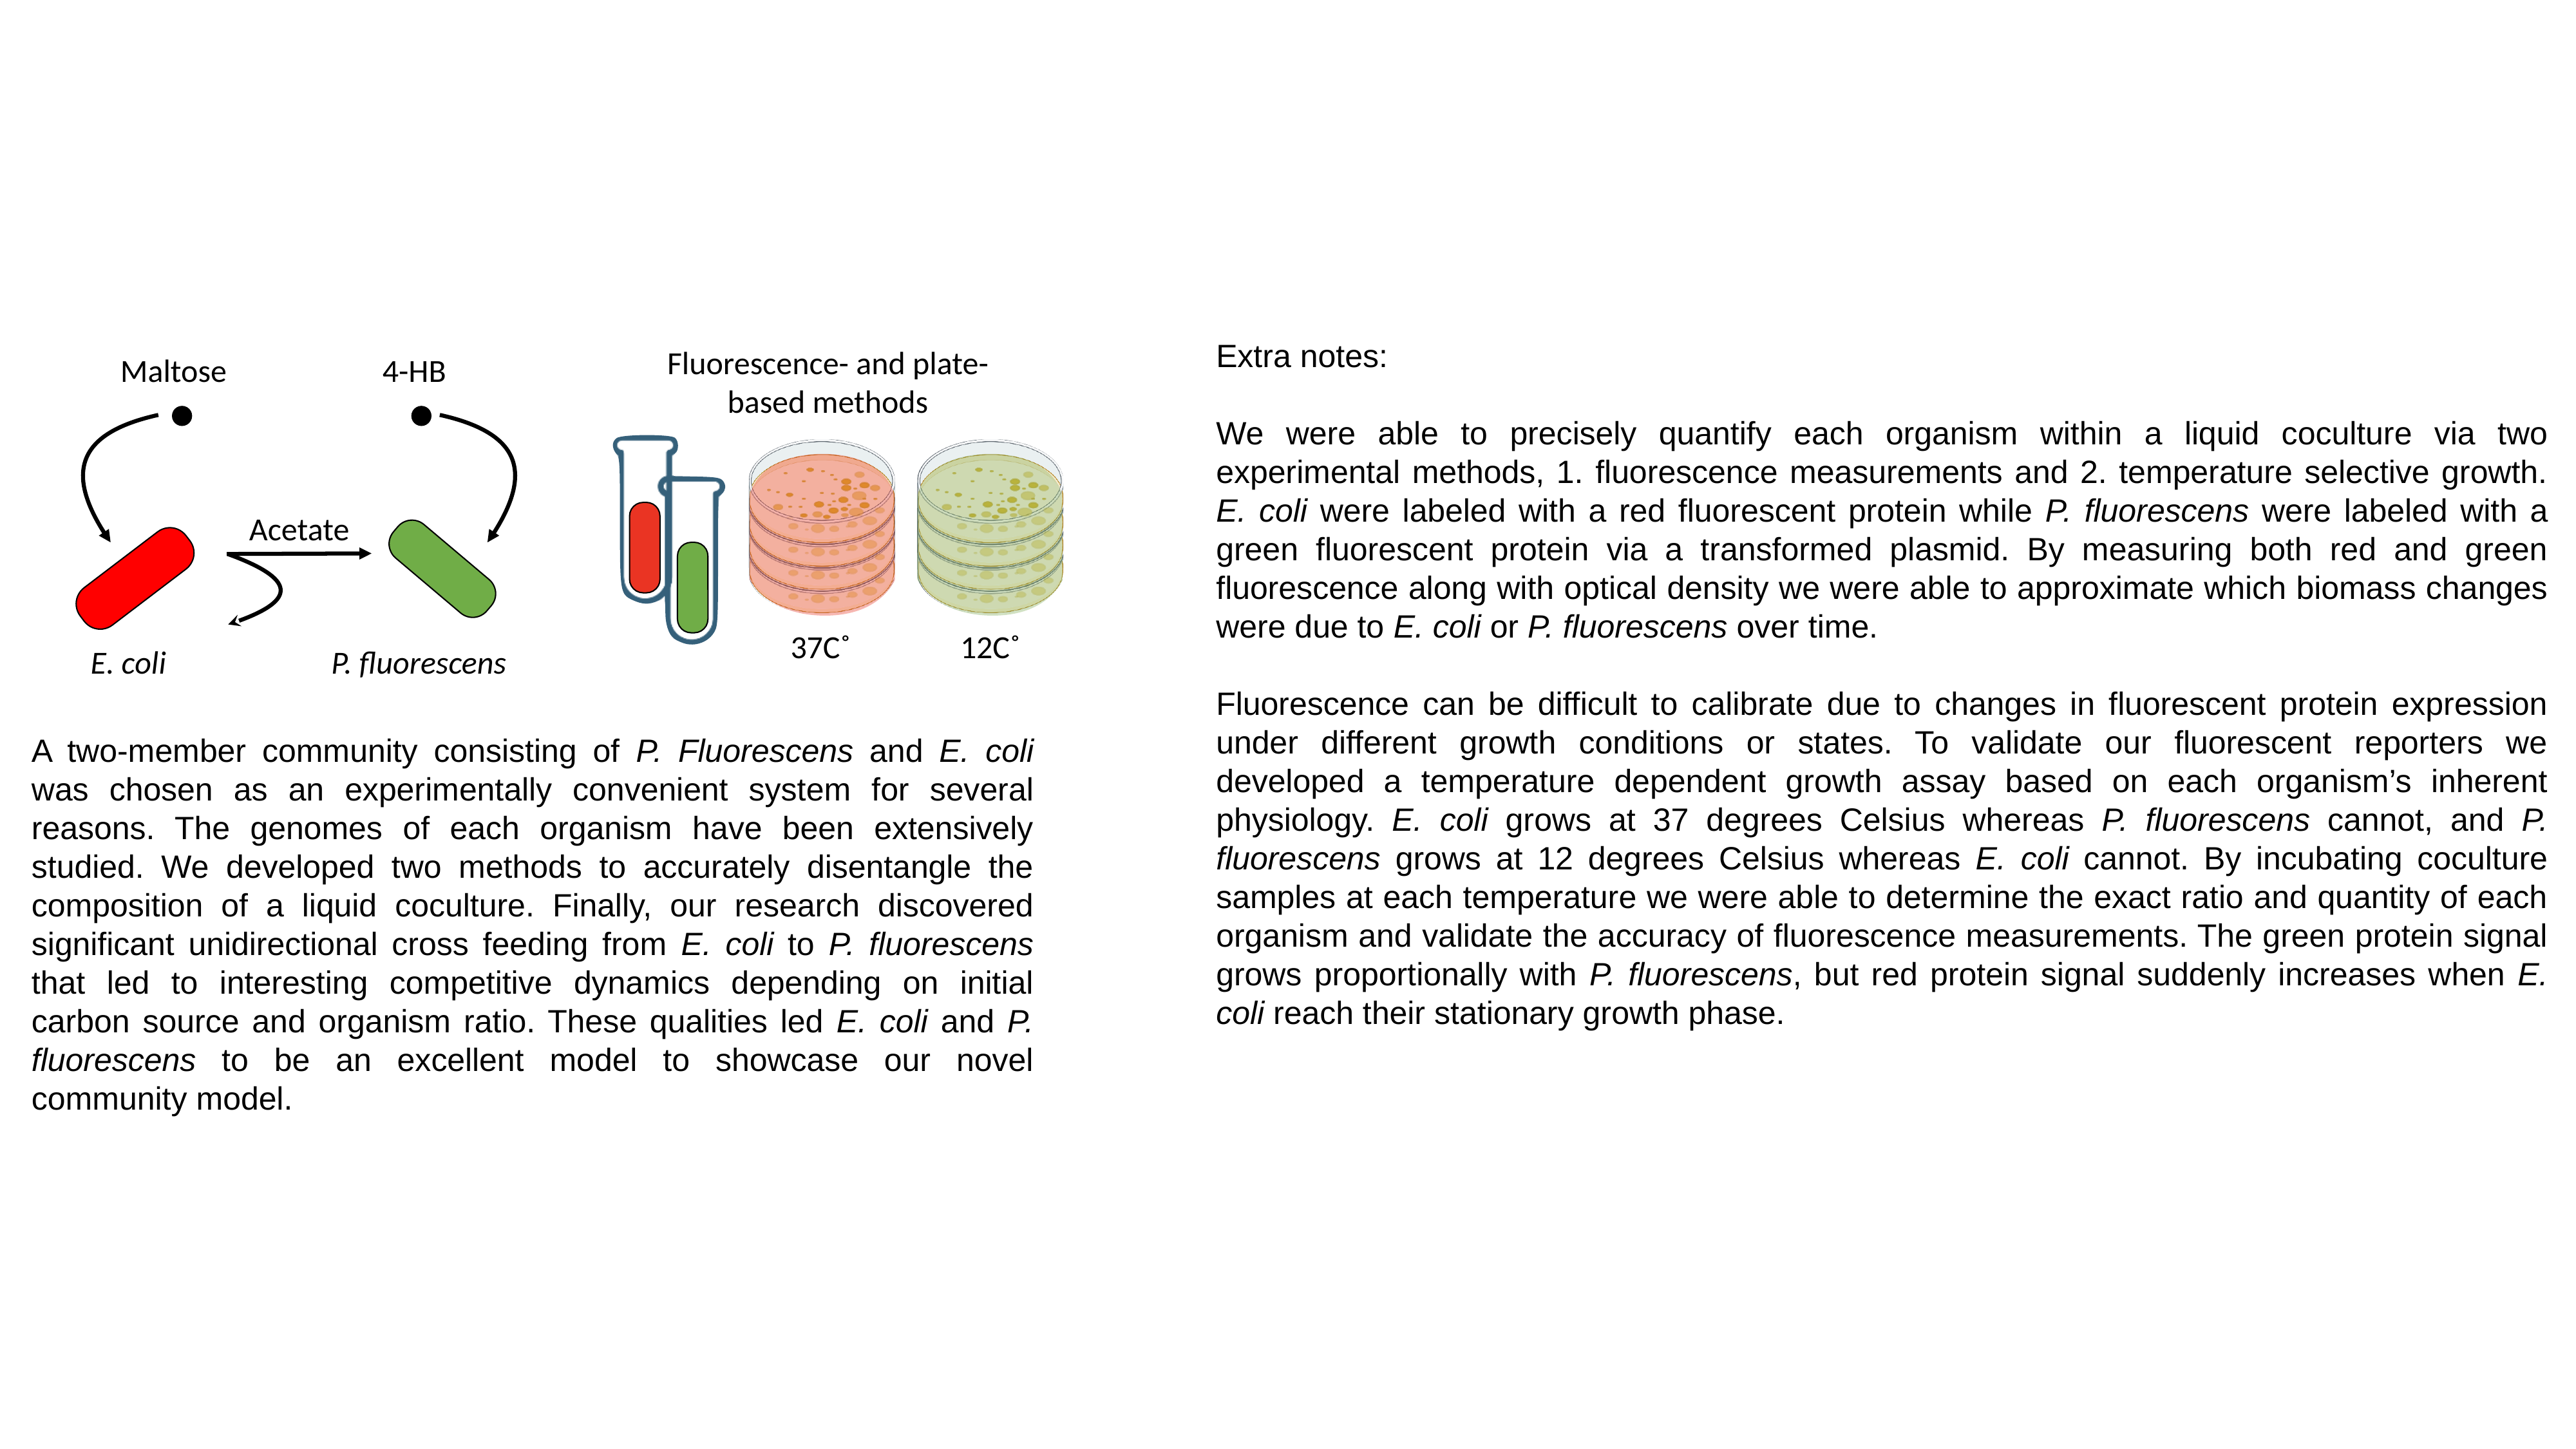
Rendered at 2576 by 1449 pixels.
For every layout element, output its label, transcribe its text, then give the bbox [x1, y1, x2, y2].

picture [916, 439, 1064, 614]
text_box A two-member community consisting of P. Fluorescens and E. coli was chosen as an experimentally convenient system for several reasons. The genomes of each organism have been extensively studied. We developed two methods to accurately disentangle the composition of a liquid coculture. Finally, our research discovered significant unidirectional cross feeding from E. coli to P. fluorescens that led to interesting competitive dynamics depending on initial carbon source and organism ratio. These qualities led E. coli and P. fluorescens to be an excellent model to showcase our novel community model. [26, 724, 1039, 1122]
picture [748, 439, 896, 614]
text_box Acetate [240, 508, 359, 552]
text_box [76, 527, 194, 629]
text_box [83, 415, 158, 543]
picture [612, 435, 726, 645]
text_box [439, 415, 515, 543]
text_box Fluorescence- and plate- based methods [632, 342, 1023, 458]
text_box E. coli [90, 641, 189, 685]
text_box [389, 520, 496, 618]
text_box 37C˚ [775, 626, 866, 670]
text_box [173, 406, 192, 426]
text_box [412, 406, 431, 426]
text_box P. fluorescens [331, 641, 554, 685]
text_box [227, 554, 281, 626]
text_box Extra notes: We were able to precisely quantify each organism within a liquid coculture via two experimental methods, 1. fluorescence measurements and 2. temperature selective growth. E. coli were labeled with a red fluorescent protein while P. fluorescens were labeled with a green fluorescent protein via a transformed plasmid. By measuring both red and green fluorescence along with optical density we were able to approximate which biomass changes were due to E. coli or P. fluorescens over time. Fluorescence can be difficult to calibrate due to changes in fluorescent protein expression under different growth conditions or states. To validate our fluorescent reporters we developed a temperature dependent growth assay based on each organism’s inherent physiology. E. coli grows at 37 degrees Celsius whereas P. fluorescens cannot, and P. fluorescens grows at 12 degrees Celsius whereas E. coli cannot. By incubating coculture samples at each temperature we were able to determine the exact ratio and quantity of each organism and validate the accuracy of fluorescence measurements. The green protein signal grows proportionally with P. fluorescens, but red protein signal suddenly increases when E. coli reach their stationary growth phase. [1216, 335, 2548, 1387]
text_box 4-HB [382, 350, 460, 393]
text_box Maltose [120, 350, 244, 393]
text_box 12C˚ [945, 626, 1036, 670]
text_box [229, 549, 372, 558]
